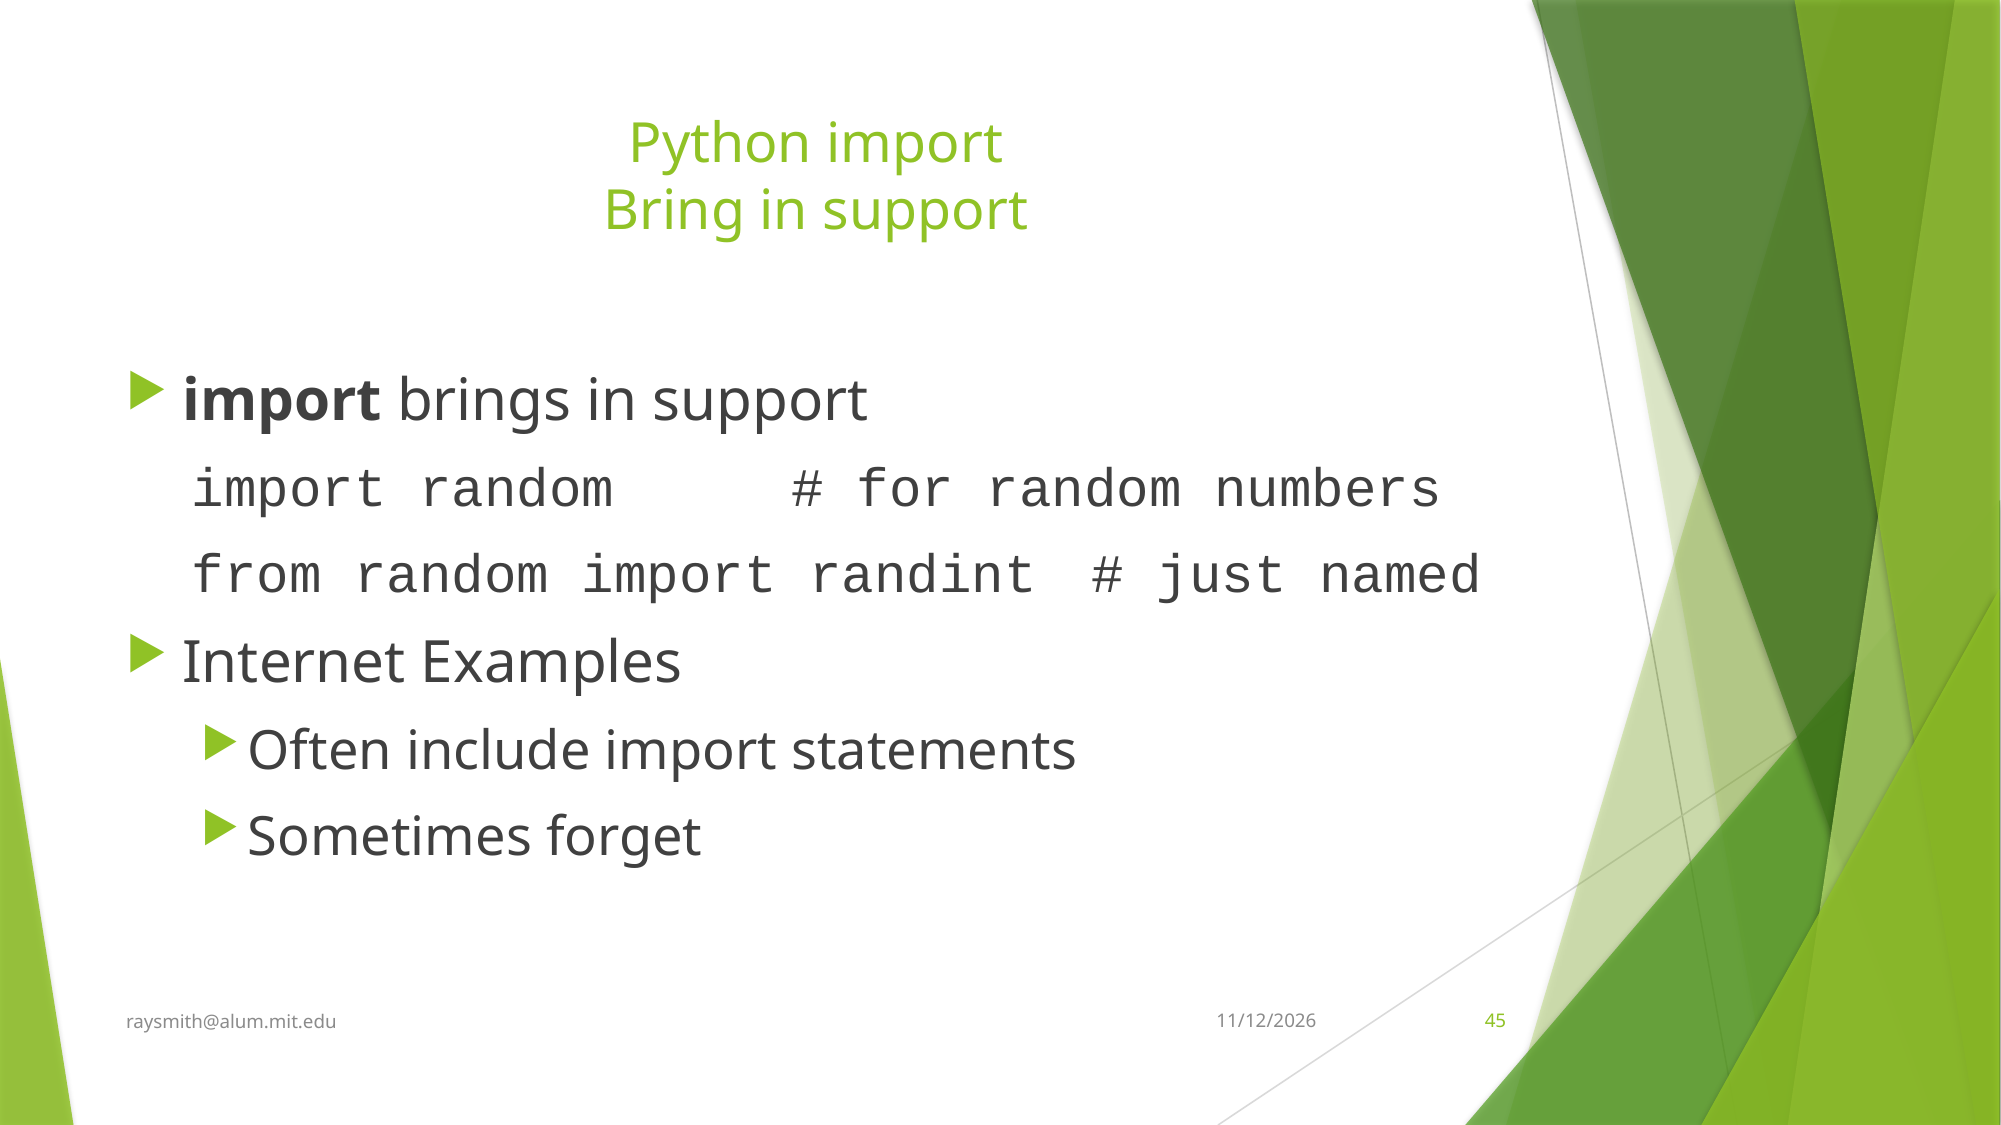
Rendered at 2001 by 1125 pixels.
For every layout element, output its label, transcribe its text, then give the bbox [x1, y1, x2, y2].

title Python import Bring in support [111, 99, 1522, 317]
footer raysmith@alum.mit.edu [111, 991, 1145, 1051]
slide_number 45 [1409, 991, 1522, 1051]
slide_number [1181, 991, 1332, 1051]
list import brings in support import random # for random numbers from random import randint # just named Internet Examples Often include import statements Sometimes forget [111, 354, 1522, 992]
